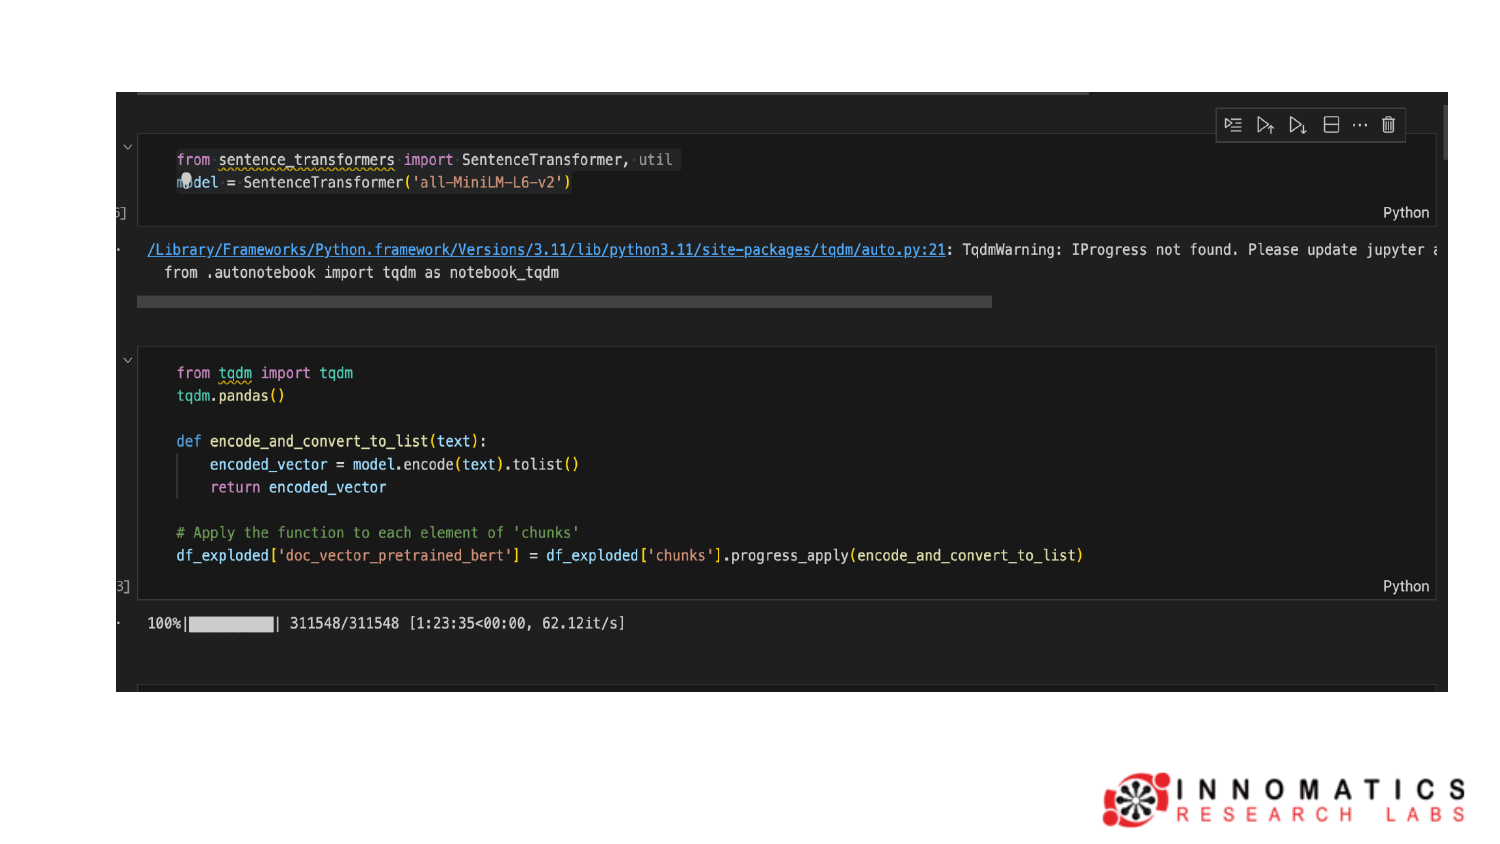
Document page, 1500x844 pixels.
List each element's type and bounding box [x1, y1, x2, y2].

picture [1084, 760, 1482, 844]
picture [116, 92, 1448, 692]
